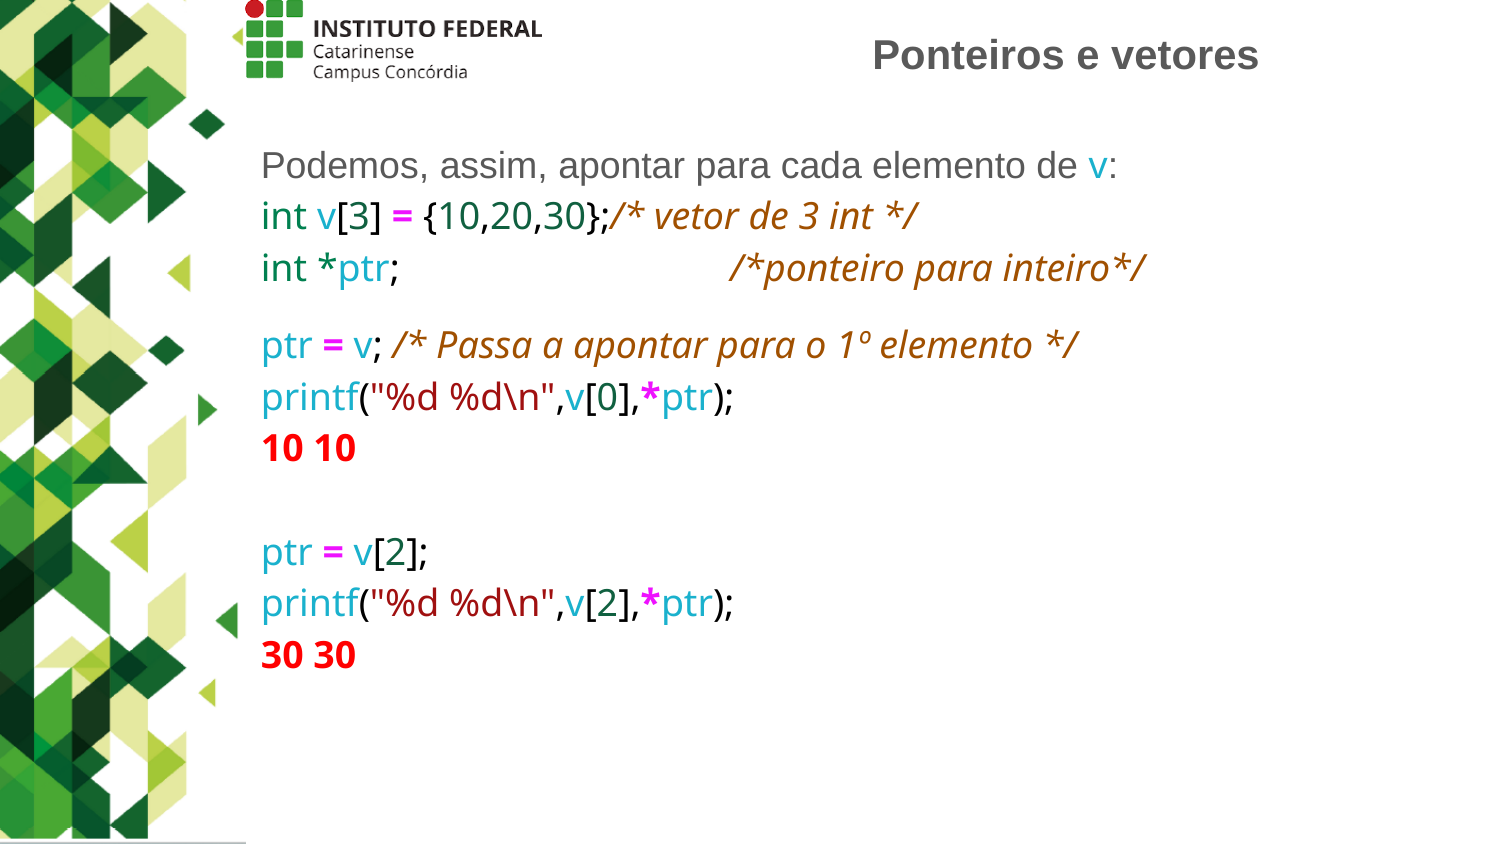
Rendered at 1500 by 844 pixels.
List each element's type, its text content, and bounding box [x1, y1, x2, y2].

text_box Ponteiros e vetores [655, 12, 1478, 93]
list Podemos, assim, apontar para cada elemento de v: int v[3] = {10,20,30};/* vetor de 3 int */ int *ptr; /*ponteiro para inteiro*/ ptr = v; /* Passa a apontar para o 1º elemento */ printf("%d %d\n",v[0],*ptr); 10 10 ptr = v[2]; printf("%d %d\n",v[2],*ptr); 30 30 [251, 118, 1500, 805]
picture [0, 0, 543, 844]
